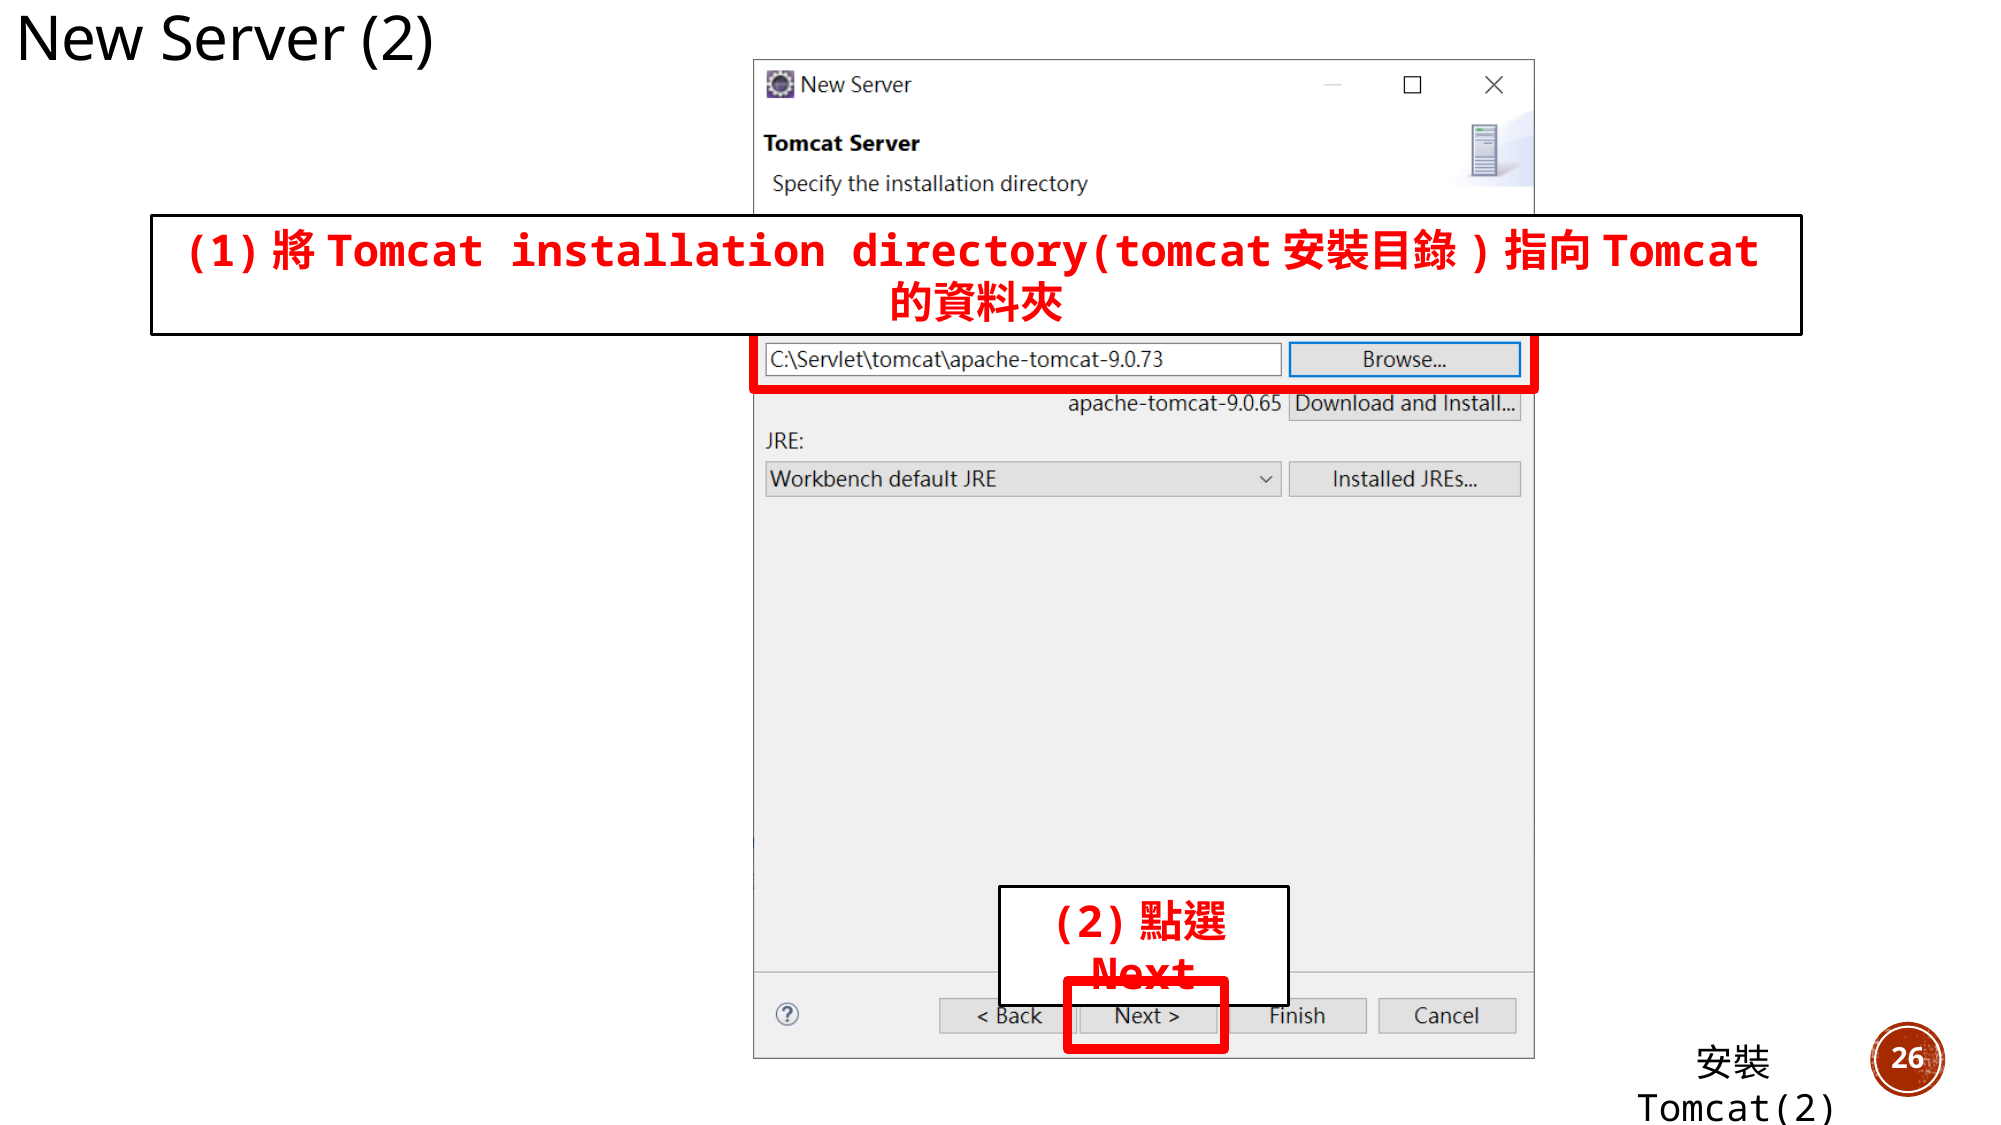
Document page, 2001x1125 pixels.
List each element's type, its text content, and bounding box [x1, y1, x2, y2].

text_box (1)將Tomcat installation directory(tomcat安裝目錄)指向Tomcat的資料夾 [151, 215, 752, 335]
text_box 安裝Tomcat(2) [1600, 1031, 1875, 1125]
picture [753, 59, 1535, 1059]
list New Server (2) [0, 0, 452, 84]
text_box (1)將Tomcat installation directory(tomcat安裝目錄)指向Tomcat的資料夾 [1536, 215, 1802, 335]
slide_number 26 [1855, 1028, 1961, 1089]
